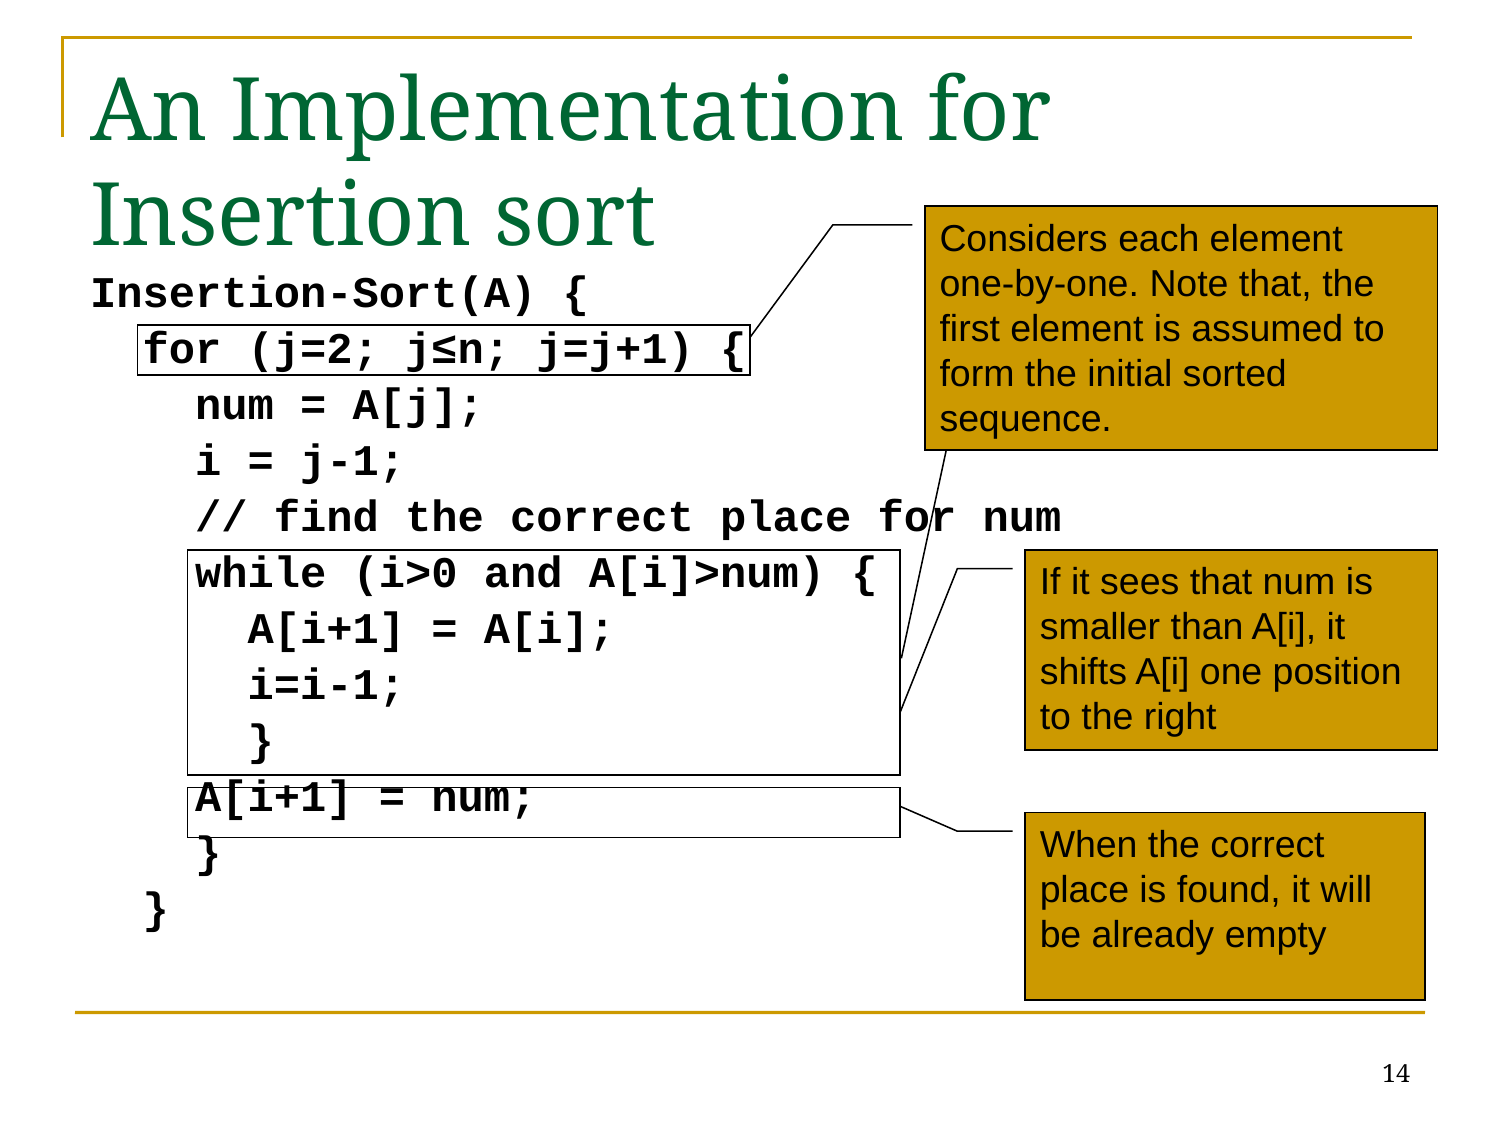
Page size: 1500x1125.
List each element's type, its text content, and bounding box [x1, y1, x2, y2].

text_box Considers each element one-by-one. Note that, the first element is assumed to form the initial sorted sequence. [924, 206, 1438, 451]
slide_number 14 [1074, 1023, 1426, 1100]
text_box If it sees that num is smaller than A[i], it shifts A[i] one position to the right [1025, 549, 1438, 751]
text_box [137, 324, 750, 375]
text_box When the correct place is found, it will be already empty [1025, 812, 1426, 1000]
list Insertion-Sort(A) { for (j=2; j≤n; j=j+1) { num = A[j]; i = j-1; // find the correct place for num while (i>0 and A[i]>num) { A[i+1] = A[i]; i=i-1; } A[i+1] = num; } } [75, 262, 1425, 1006]
text_box [187, 787, 900, 838]
title An Implementation for Insertion sort [75, 45, 1425, 233]
text_box [187, 549, 900, 775]
